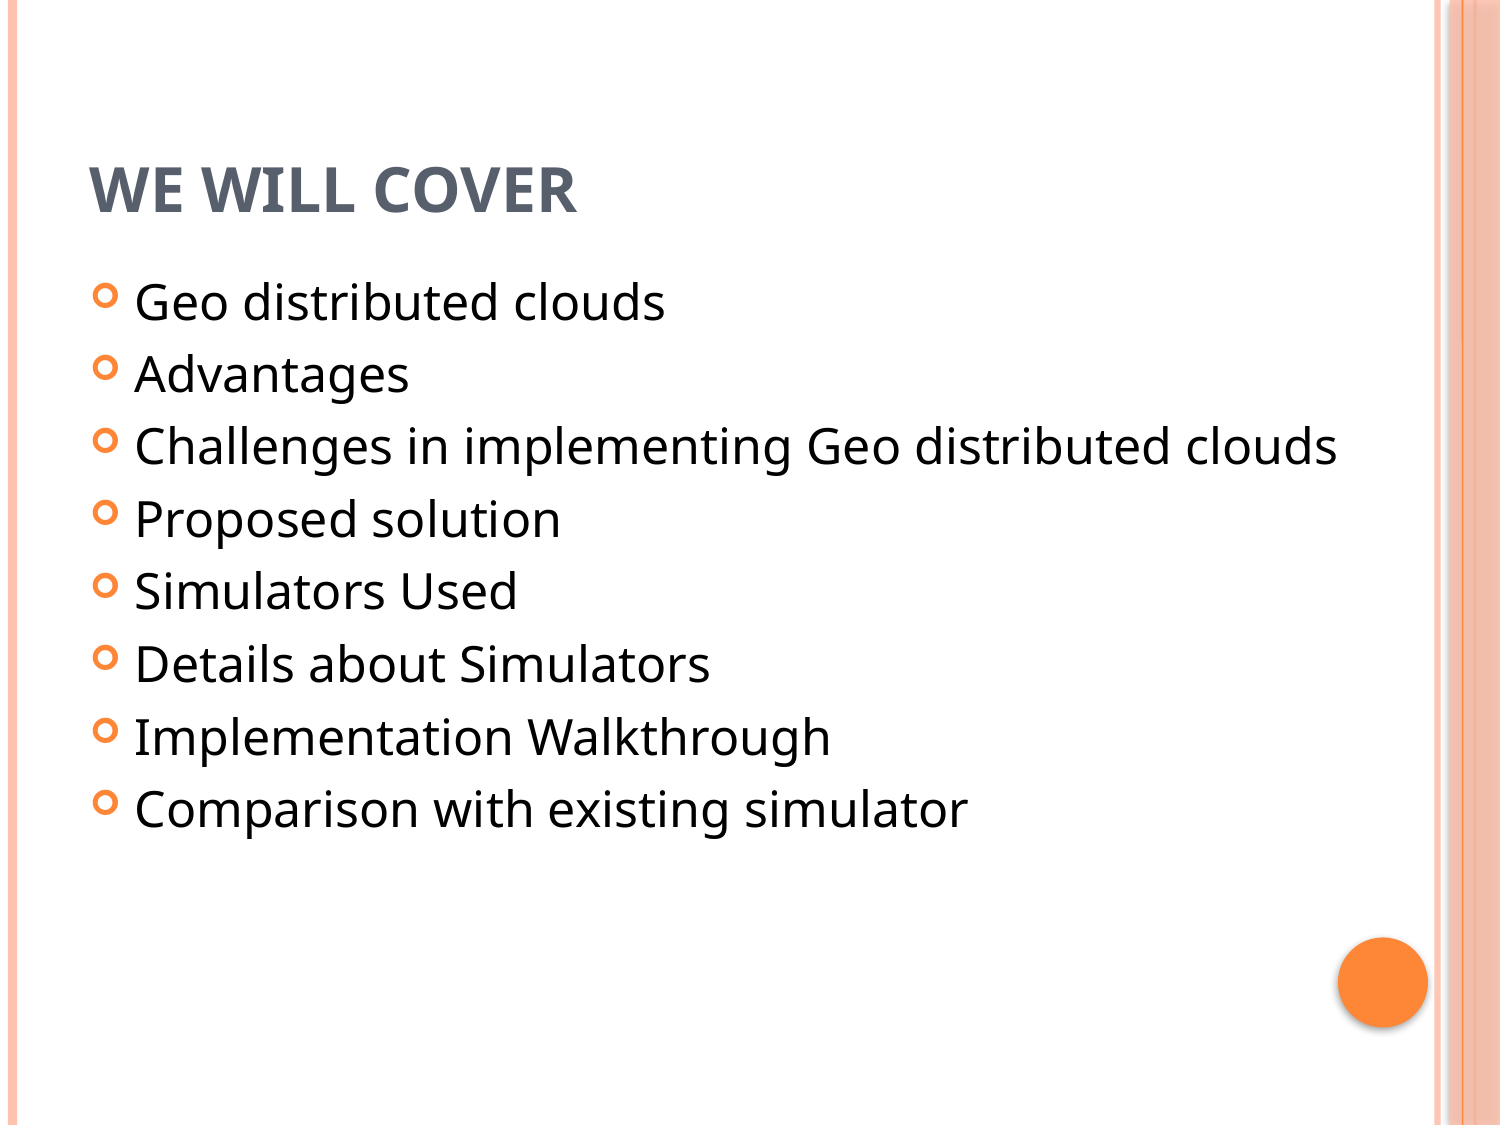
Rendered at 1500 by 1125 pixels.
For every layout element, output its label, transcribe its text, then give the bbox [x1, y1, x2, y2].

list Geo distributed clouds Advantages Challenges in implementing Geo distributed clouds Proposed solution Simulators Used Details about Simulators Implementation Walkthrough Comparison with existing simulator [75, 262, 1400, 1062]
title WE WILL COVER [75, 45, 1300, 233]
